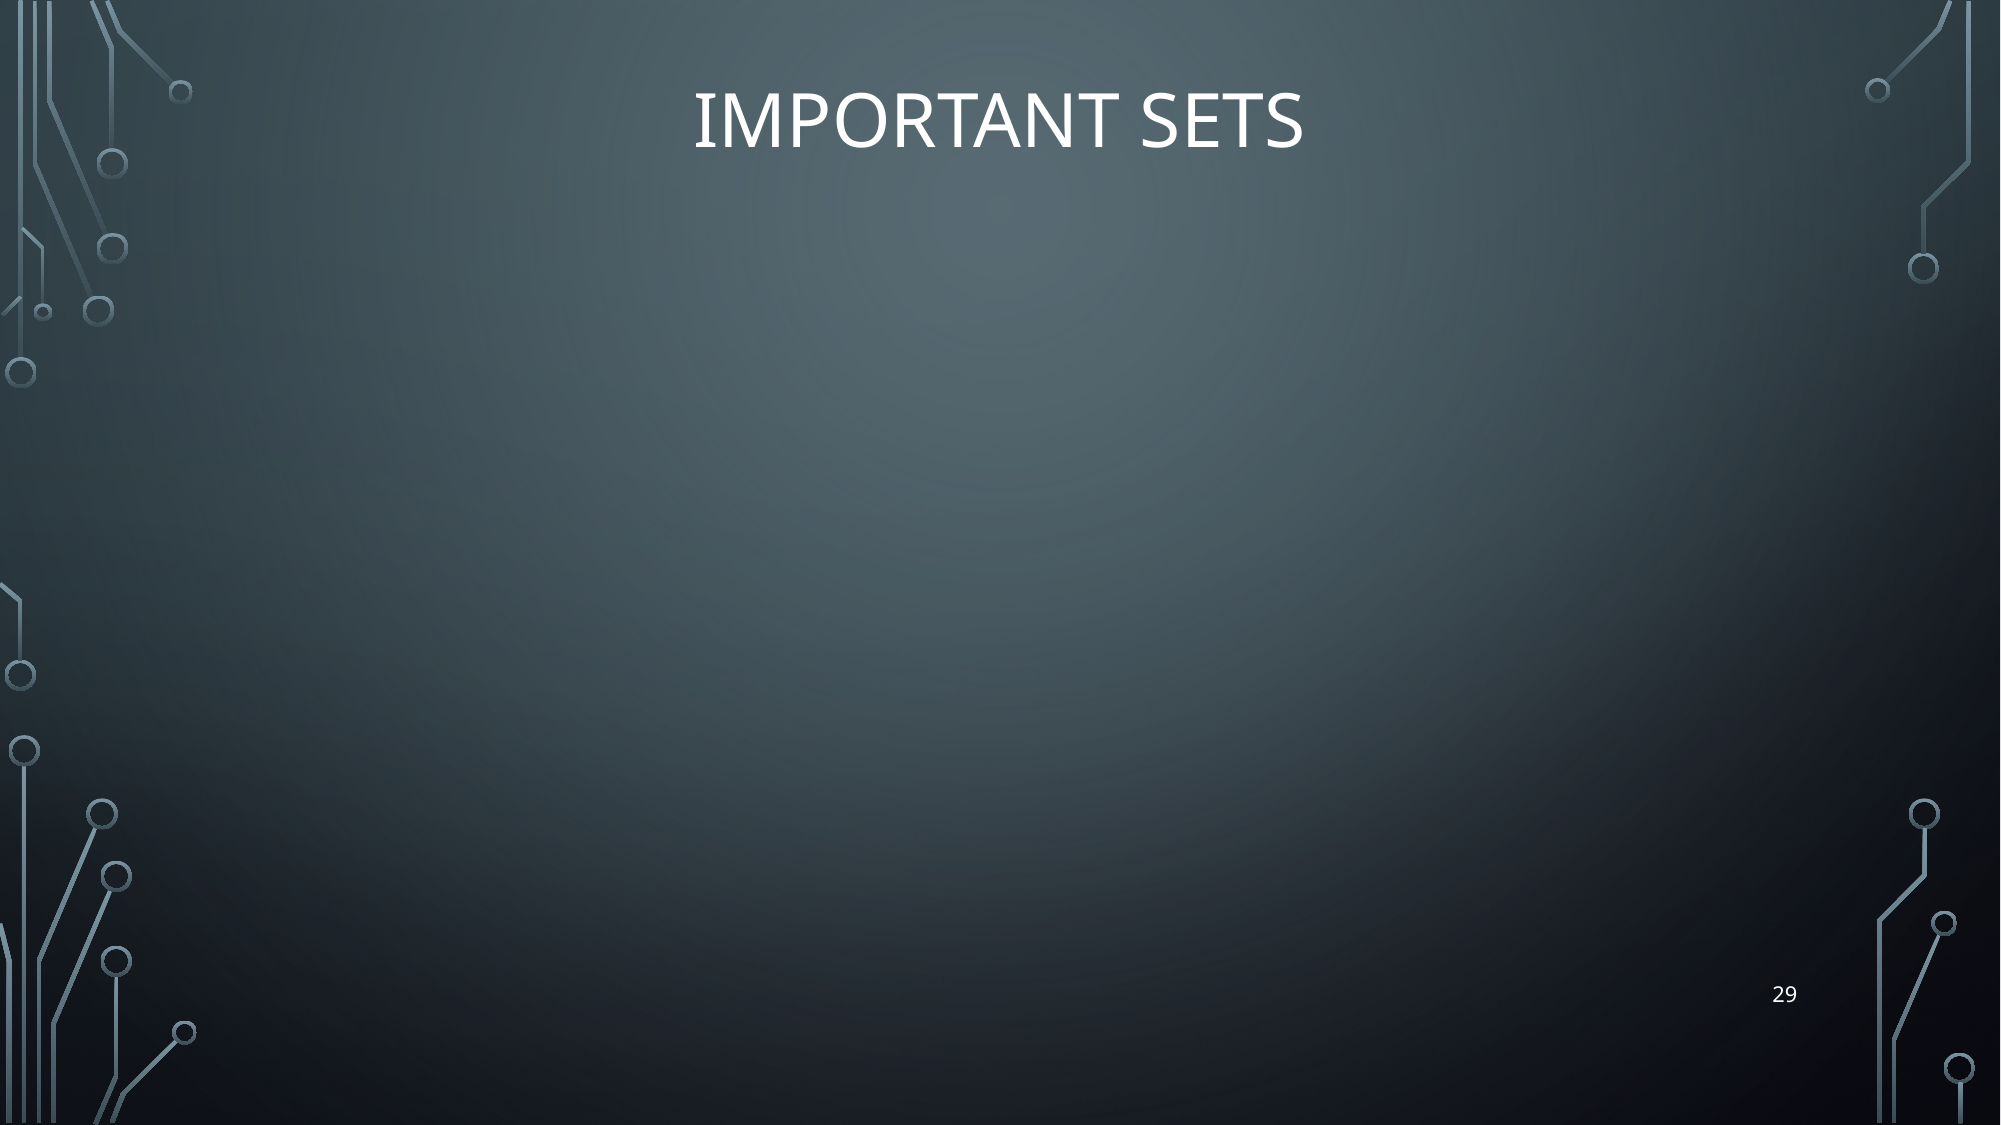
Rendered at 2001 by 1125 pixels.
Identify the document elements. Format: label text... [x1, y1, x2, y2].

slide_number 29 [1685, 965, 1813, 1025]
title Important Sets [187, 66, 1813, 182]
